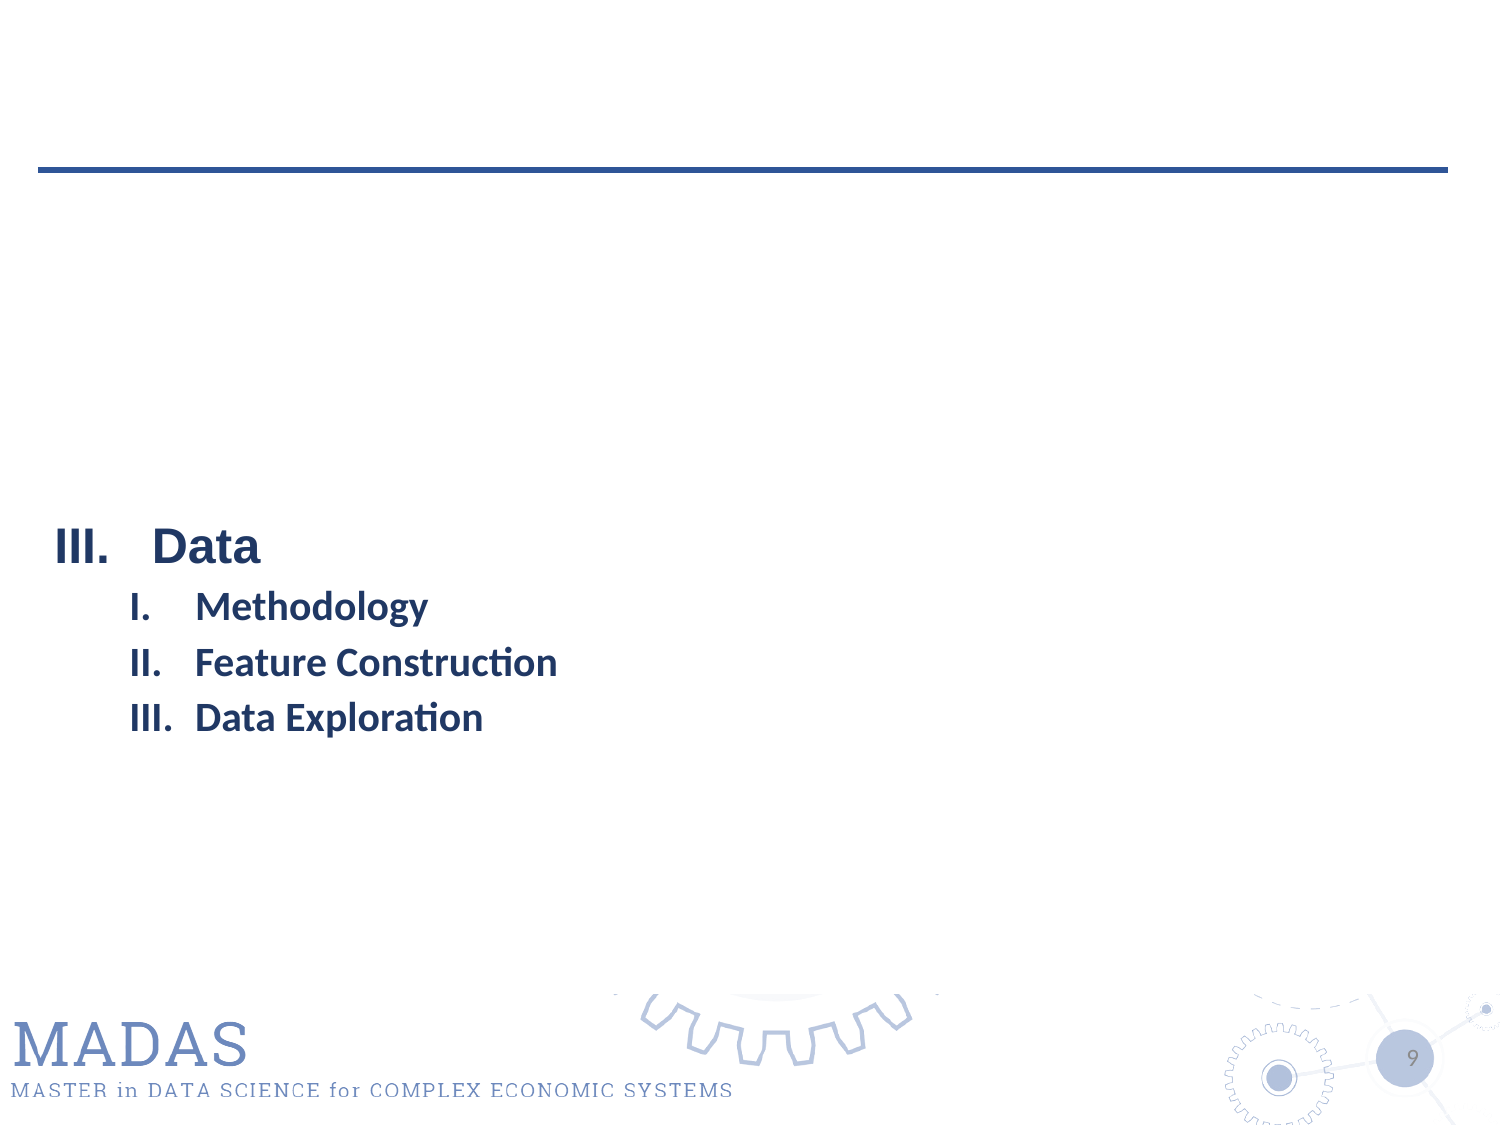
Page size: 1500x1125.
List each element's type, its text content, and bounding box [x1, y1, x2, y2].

list III. Data Methodology Feature Construction Data Exploration [39, 207, 1449, 995]
